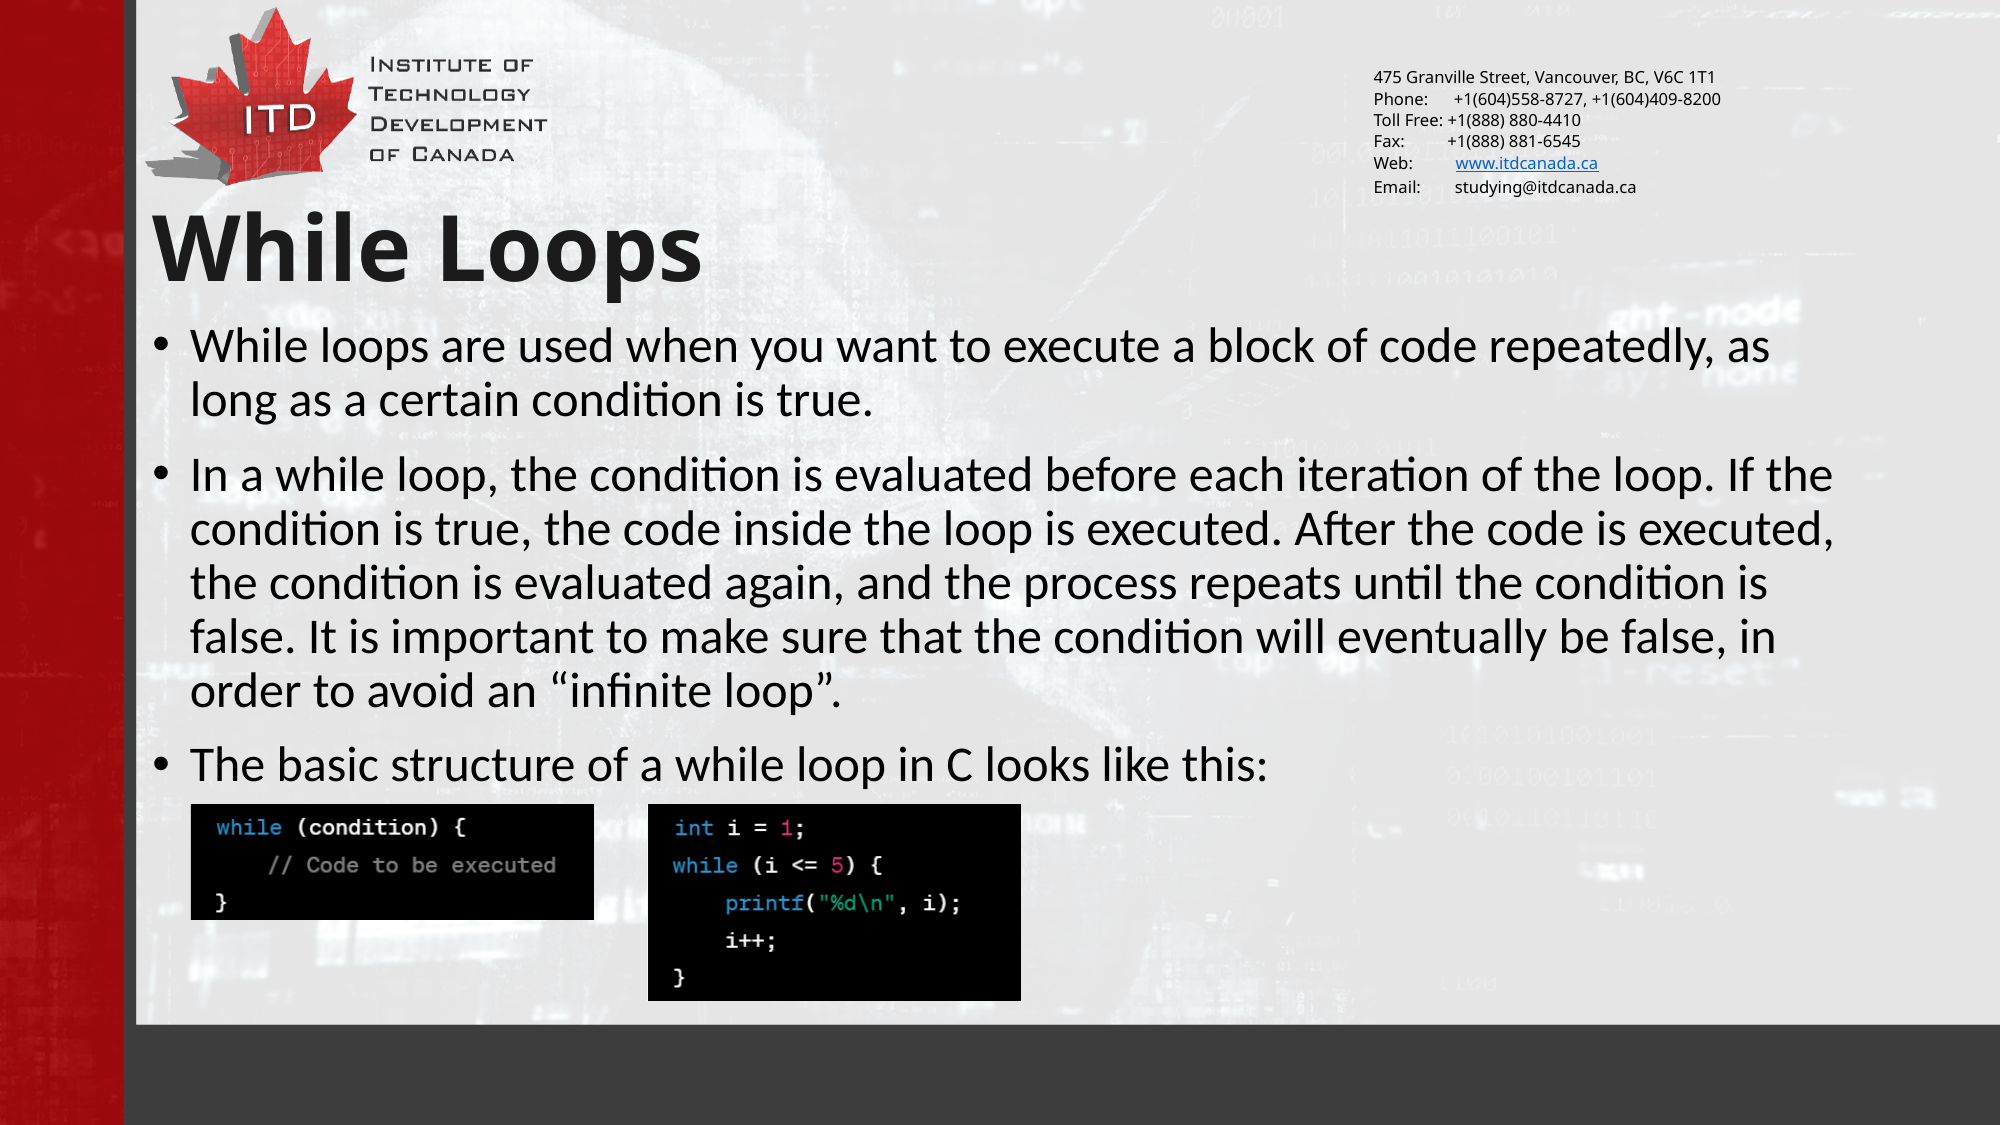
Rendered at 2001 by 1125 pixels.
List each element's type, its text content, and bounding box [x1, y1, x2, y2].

picture [0, 0, 2000, 1125]
title While Loops [137, 195, 1863, 311]
list While loops are used when you want to execute a block of code repeatedly, as long as a certain condition is true. In a while loop, the condition is evaluated before each iteration of the loop. If the condition is true, the code inside the loop is executed. After the code is executed, the condition is evaluated again, and the process repeats until the condition is false. It is important to make sure that the condition will eventually be false, in order to avoid an “infinite loop”. The basic structure of a while loop in C looks like this: [137, 311, 1863, 1026]
